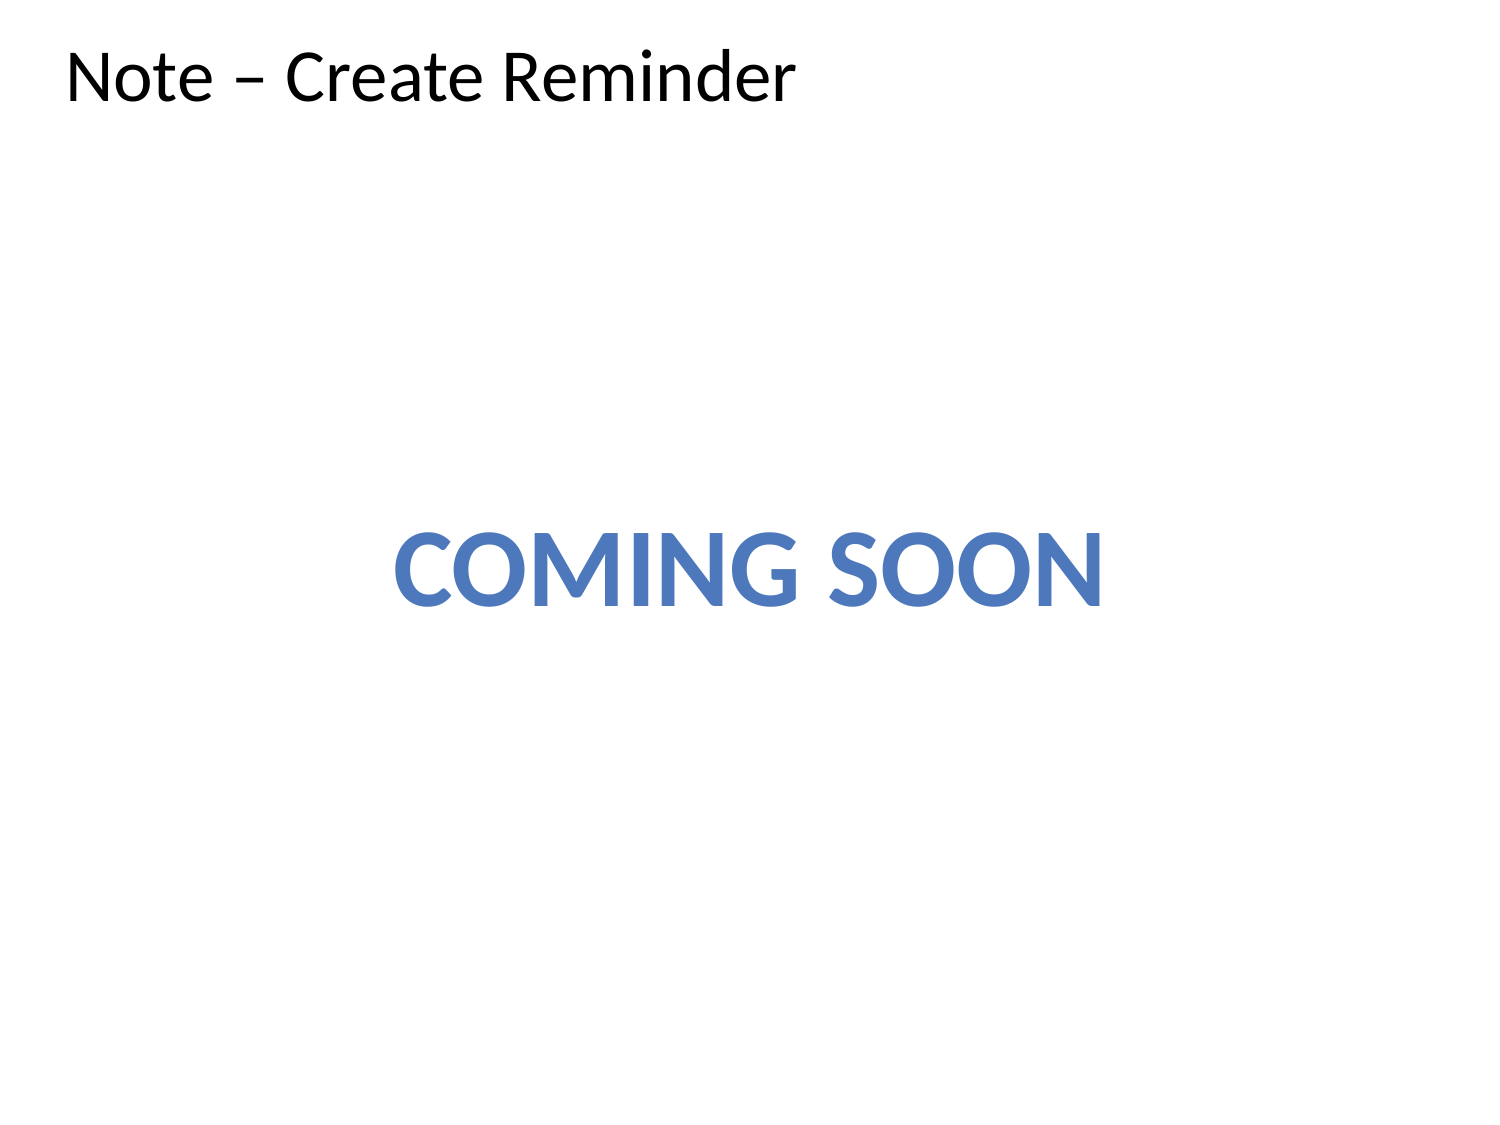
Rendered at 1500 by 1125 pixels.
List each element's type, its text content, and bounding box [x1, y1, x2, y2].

title Note – Create Reminder [50, 12, 1438, 130]
text_box Coming soon [378, 486, 1122, 637]
